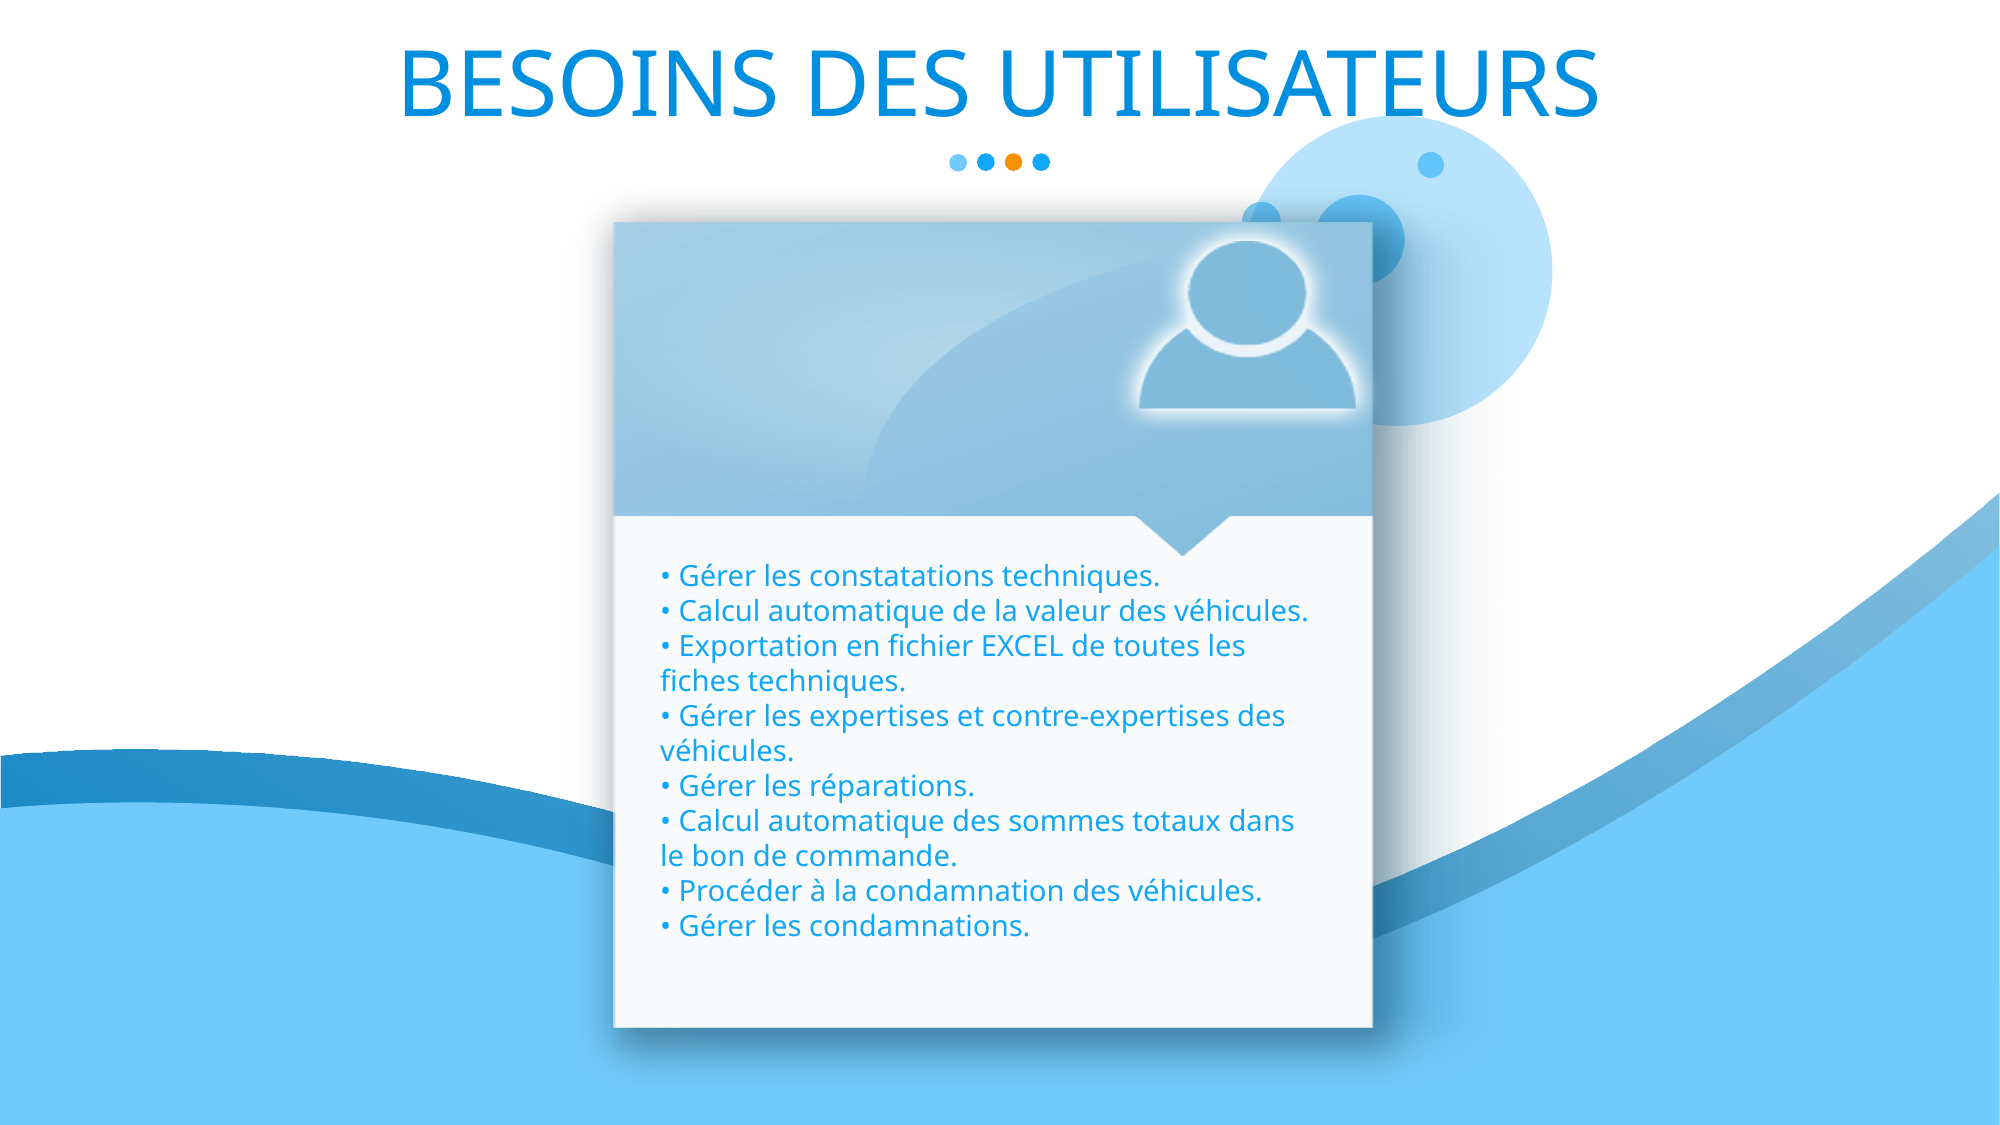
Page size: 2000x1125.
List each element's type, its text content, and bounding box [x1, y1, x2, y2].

picture [562, 201, 1503, 1060]
text_box BESOINS DES UTILISATEURS [214, 0, 1786, 173]
